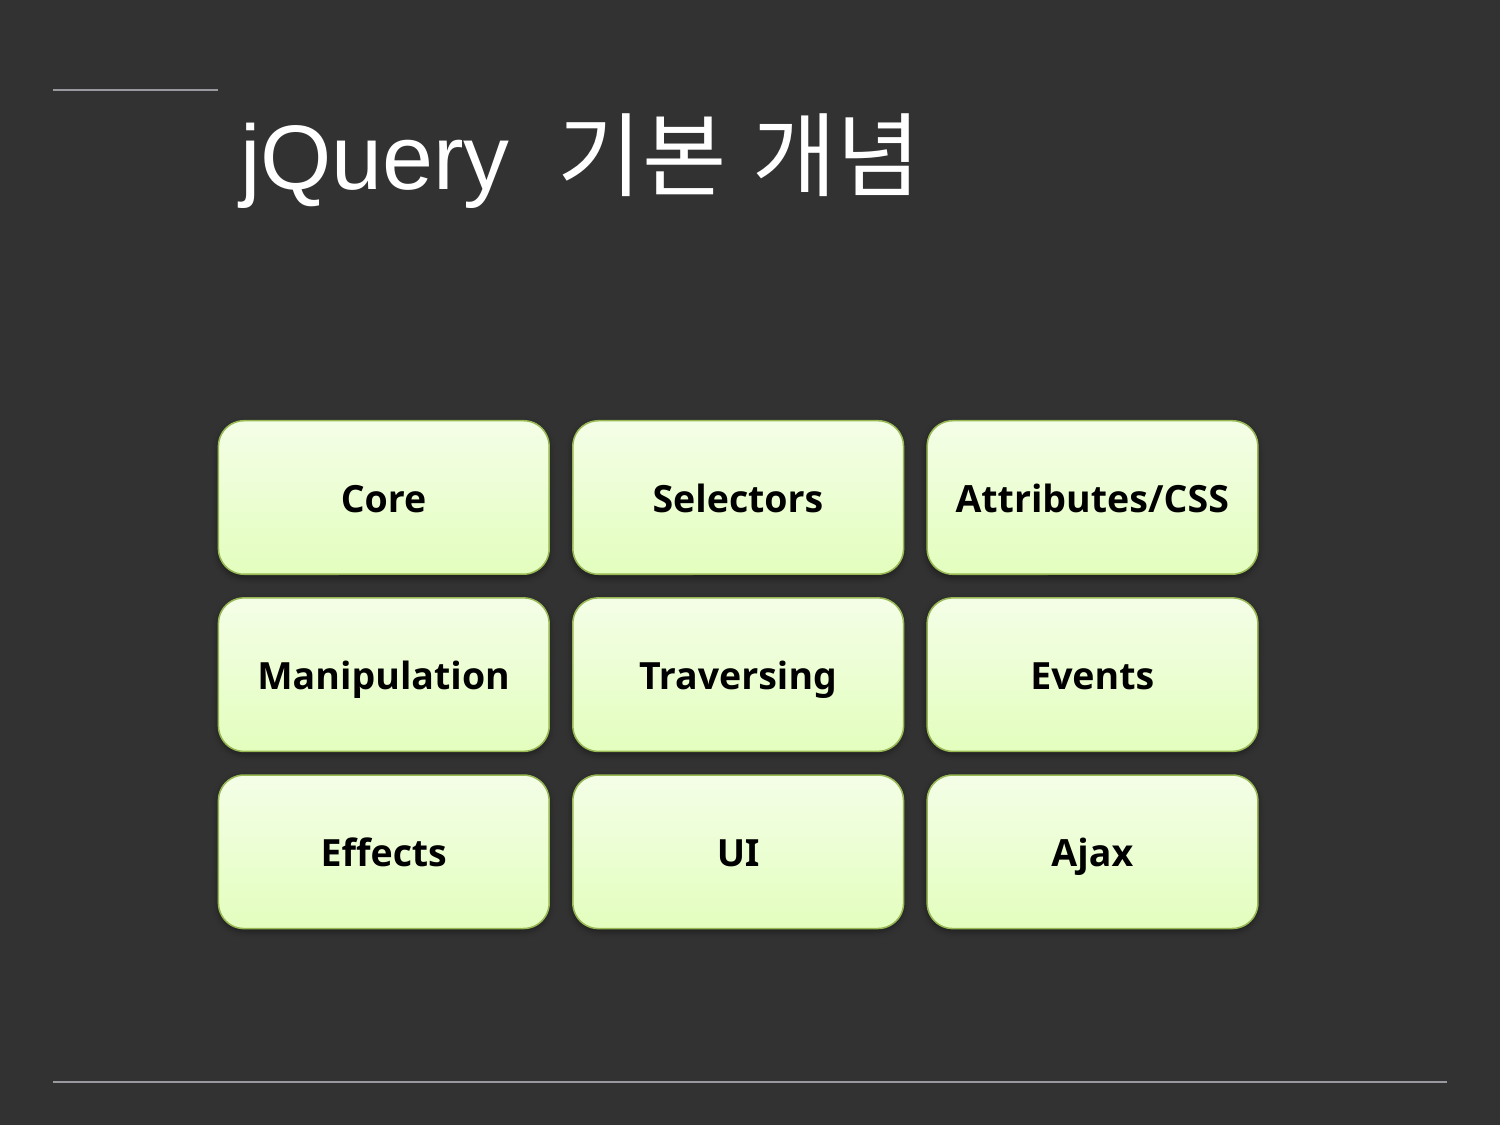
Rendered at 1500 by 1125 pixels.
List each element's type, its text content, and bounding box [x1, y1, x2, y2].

text_box Attributes/CSS [927, 420, 1258, 575]
text_box Traversing [572, 597, 904, 752]
text_box Manipulation [218, 597, 550, 752]
title jQuery 기본 개념 [225, 90, 1500, 221]
text_box Effects [218, 775, 550, 929]
text_box Core [218, 420, 550, 575]
text_box Selectors [572, 420, 904, 575]
text_box Events [927, 597, 1258, 752]
text_box Ajax [927, 775, 1258, 929]
text_box UI [572, 775, 904, 929]
